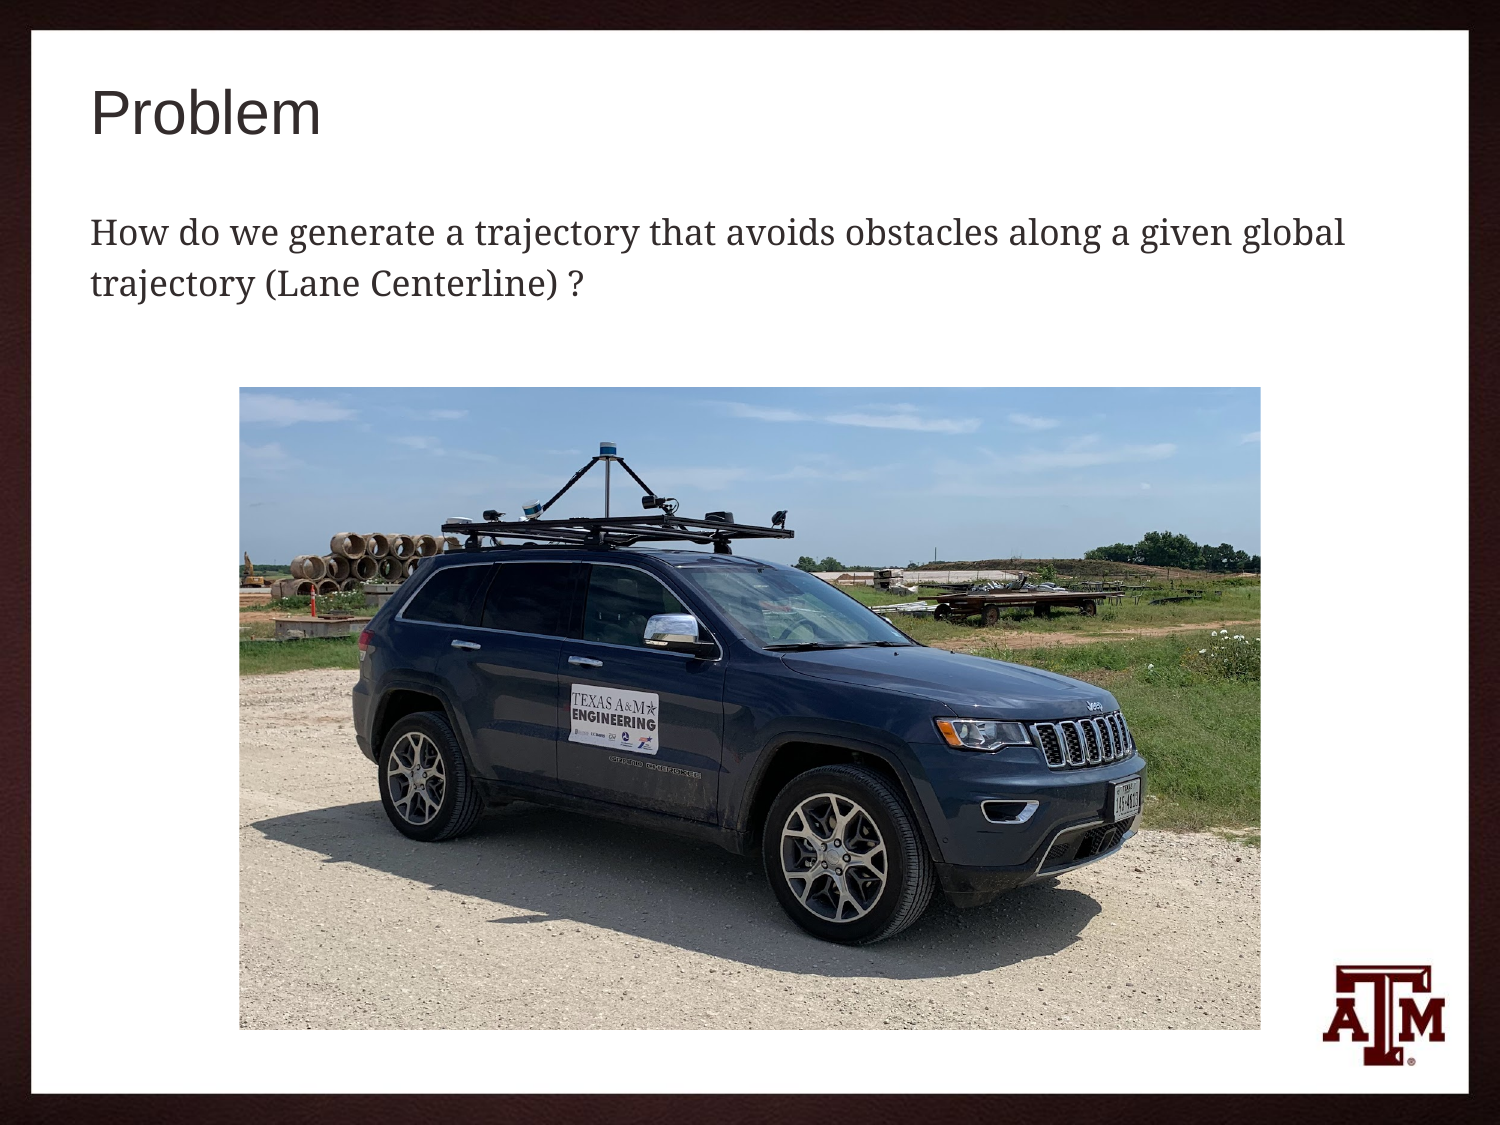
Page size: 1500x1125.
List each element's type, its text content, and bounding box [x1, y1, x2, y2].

title Problem [75, 36, 1425, 183]
list How do we generate a trajectory that avoids obstacles along a given global trajectory (Lane Centerline) ? [75, 193, 1452, 1050]
picture [0, 0, 1500, 1125]
